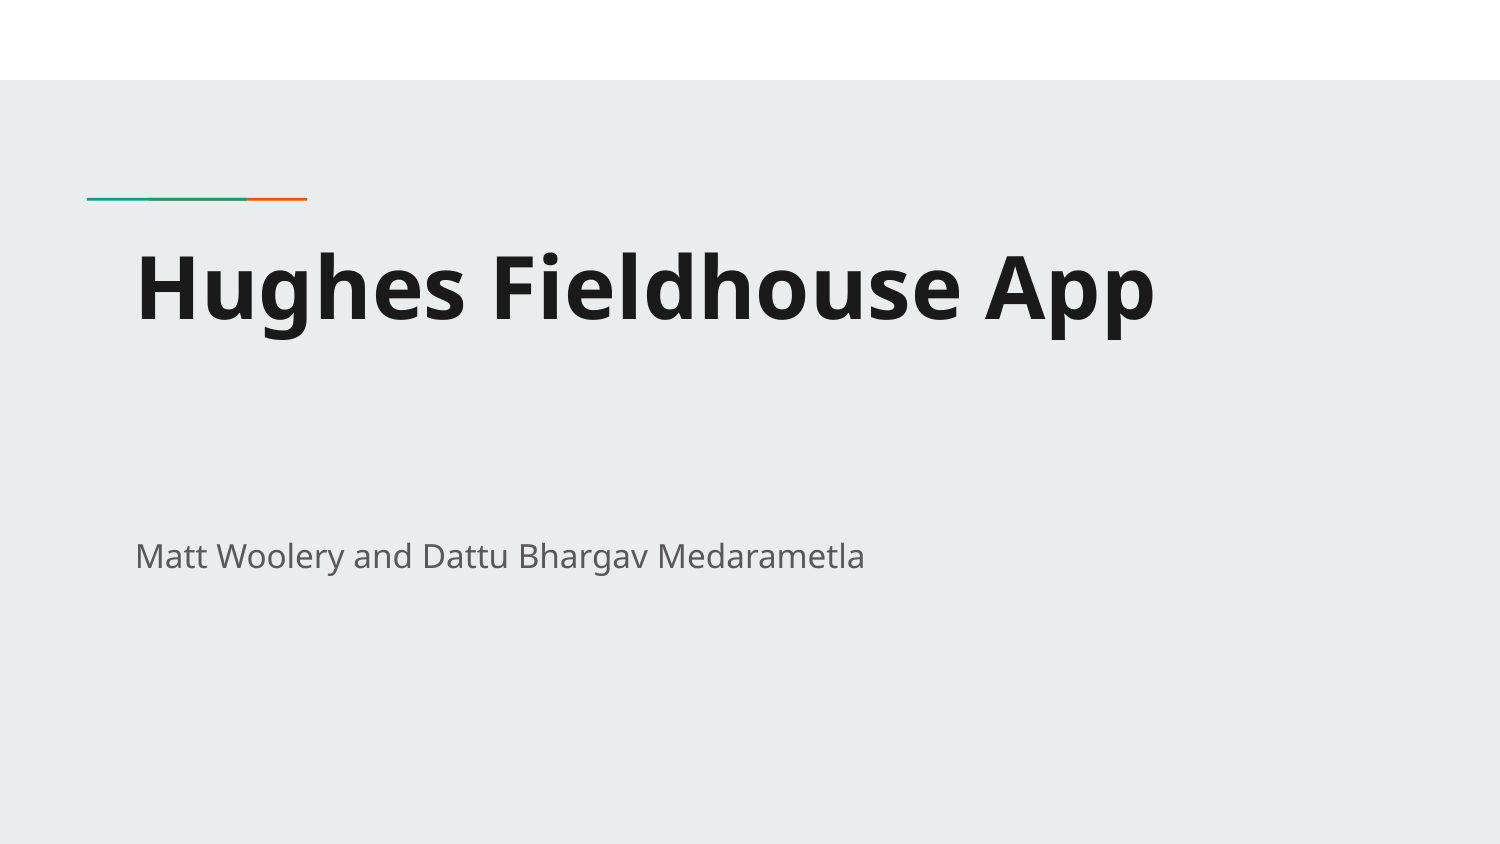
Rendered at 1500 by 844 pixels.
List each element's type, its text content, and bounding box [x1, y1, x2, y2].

subtitle Matt Woolery and Dattu Bhargav Medarametla [119, 520, 1381, 610]
title Hughes Fieldhouse App [119, 216, 1381, 490]
